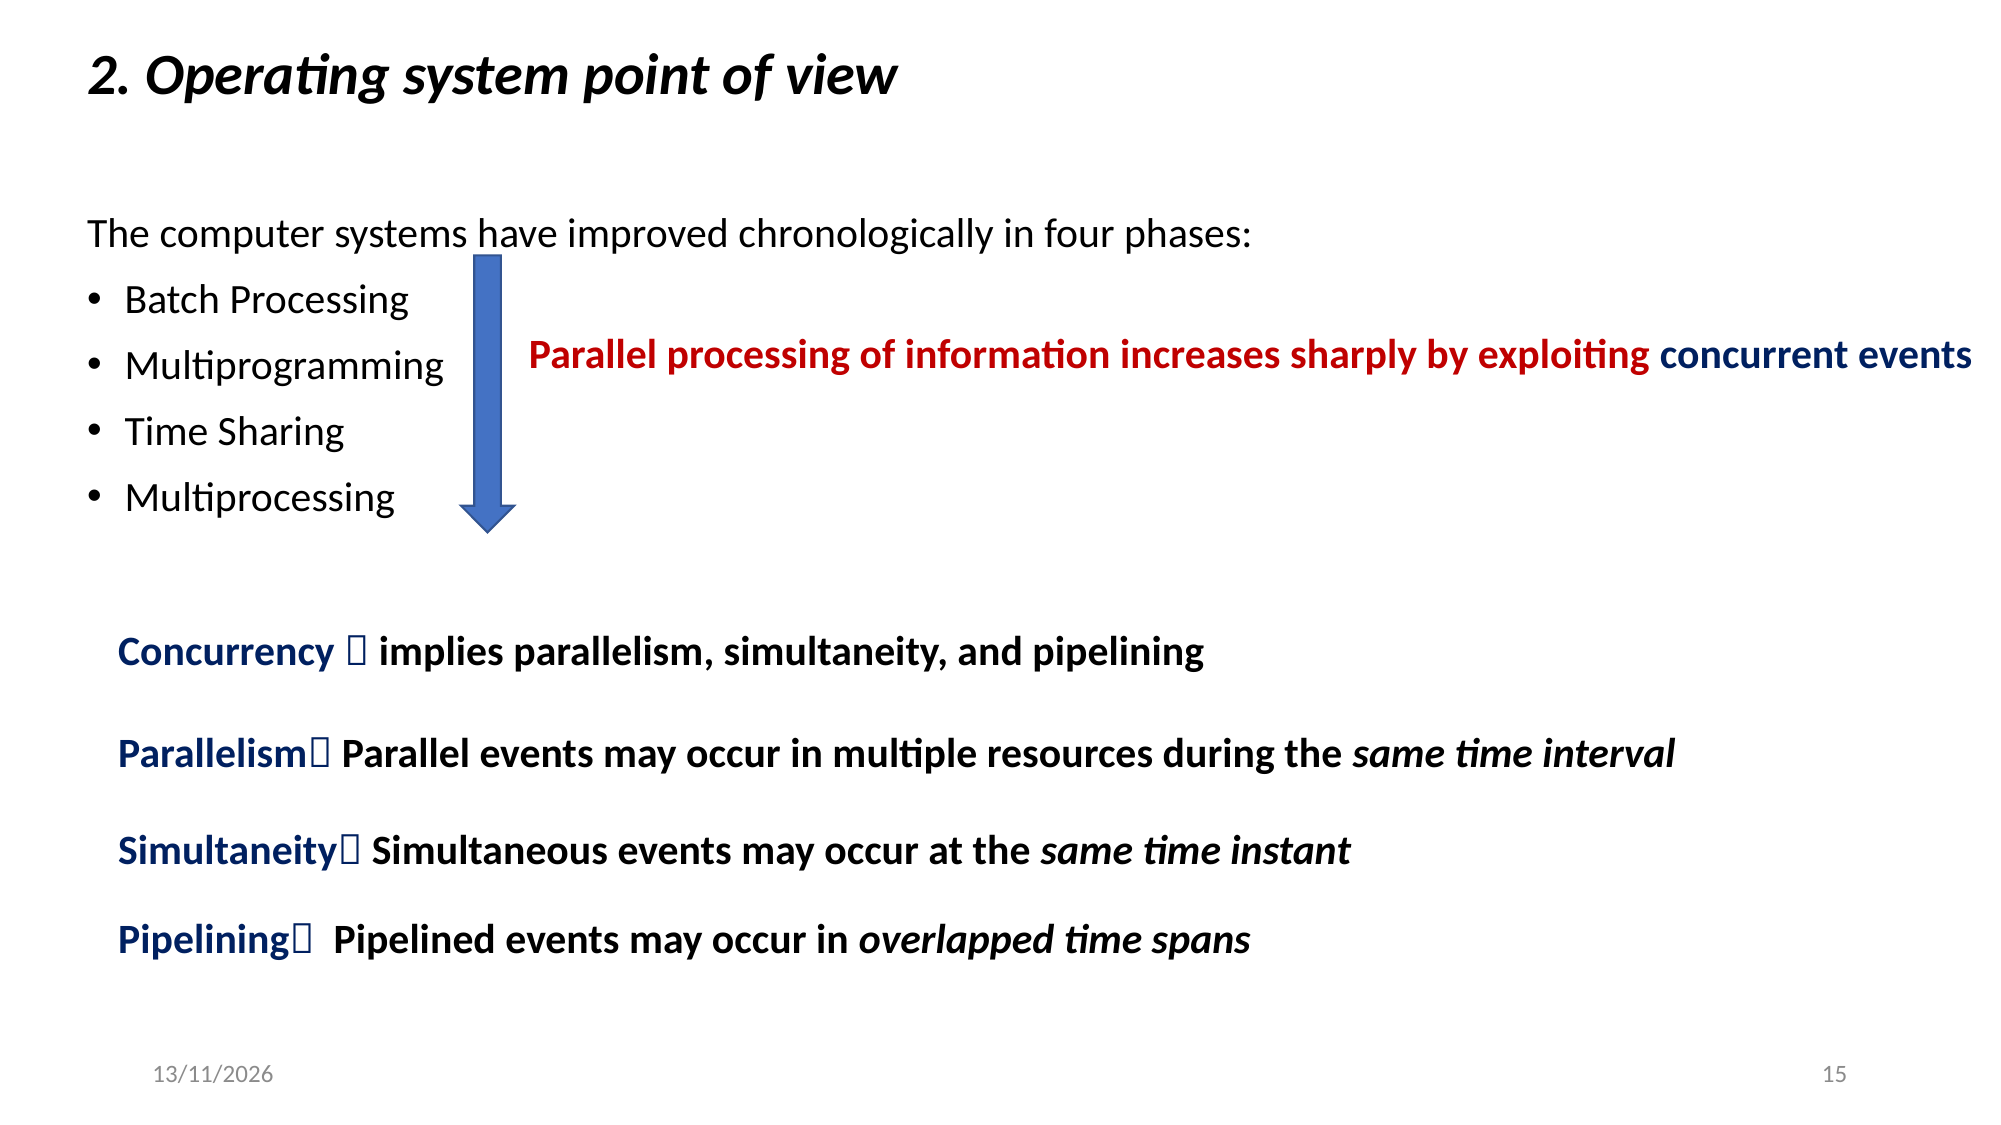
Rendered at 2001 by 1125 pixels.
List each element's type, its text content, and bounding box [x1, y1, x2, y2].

text_box Simultaneity Simultaneous events may occur at the same time instant [103, 815, 1789, 881]
text_box Parallel processing of information increases sharply by exploiting concurrent events [514, 319, 2000, 385]
text_box Concurrency  implies parallelism, simultaneity, and pipelining [103, 616, 1480, 682]
text_box Parallelism Parallel events may occur in multiple resources during the same time interval [103, 717, 1789, 783]
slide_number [137, 1042, 588, 1103]
list 2. Operating system point of view The computer systems have improved chronologically in four phases: Batch Processing Multiprogramming Time Sharing Multiprocessing [71, 36, 1866, 751]
text_box [458, 254, 517, 534]
slide_number 15 [1412, 1042, 1863, 1103]
text_box Pipelining Pipelined events may occur in overlapped time spans [103, 904, 1789, 969]
